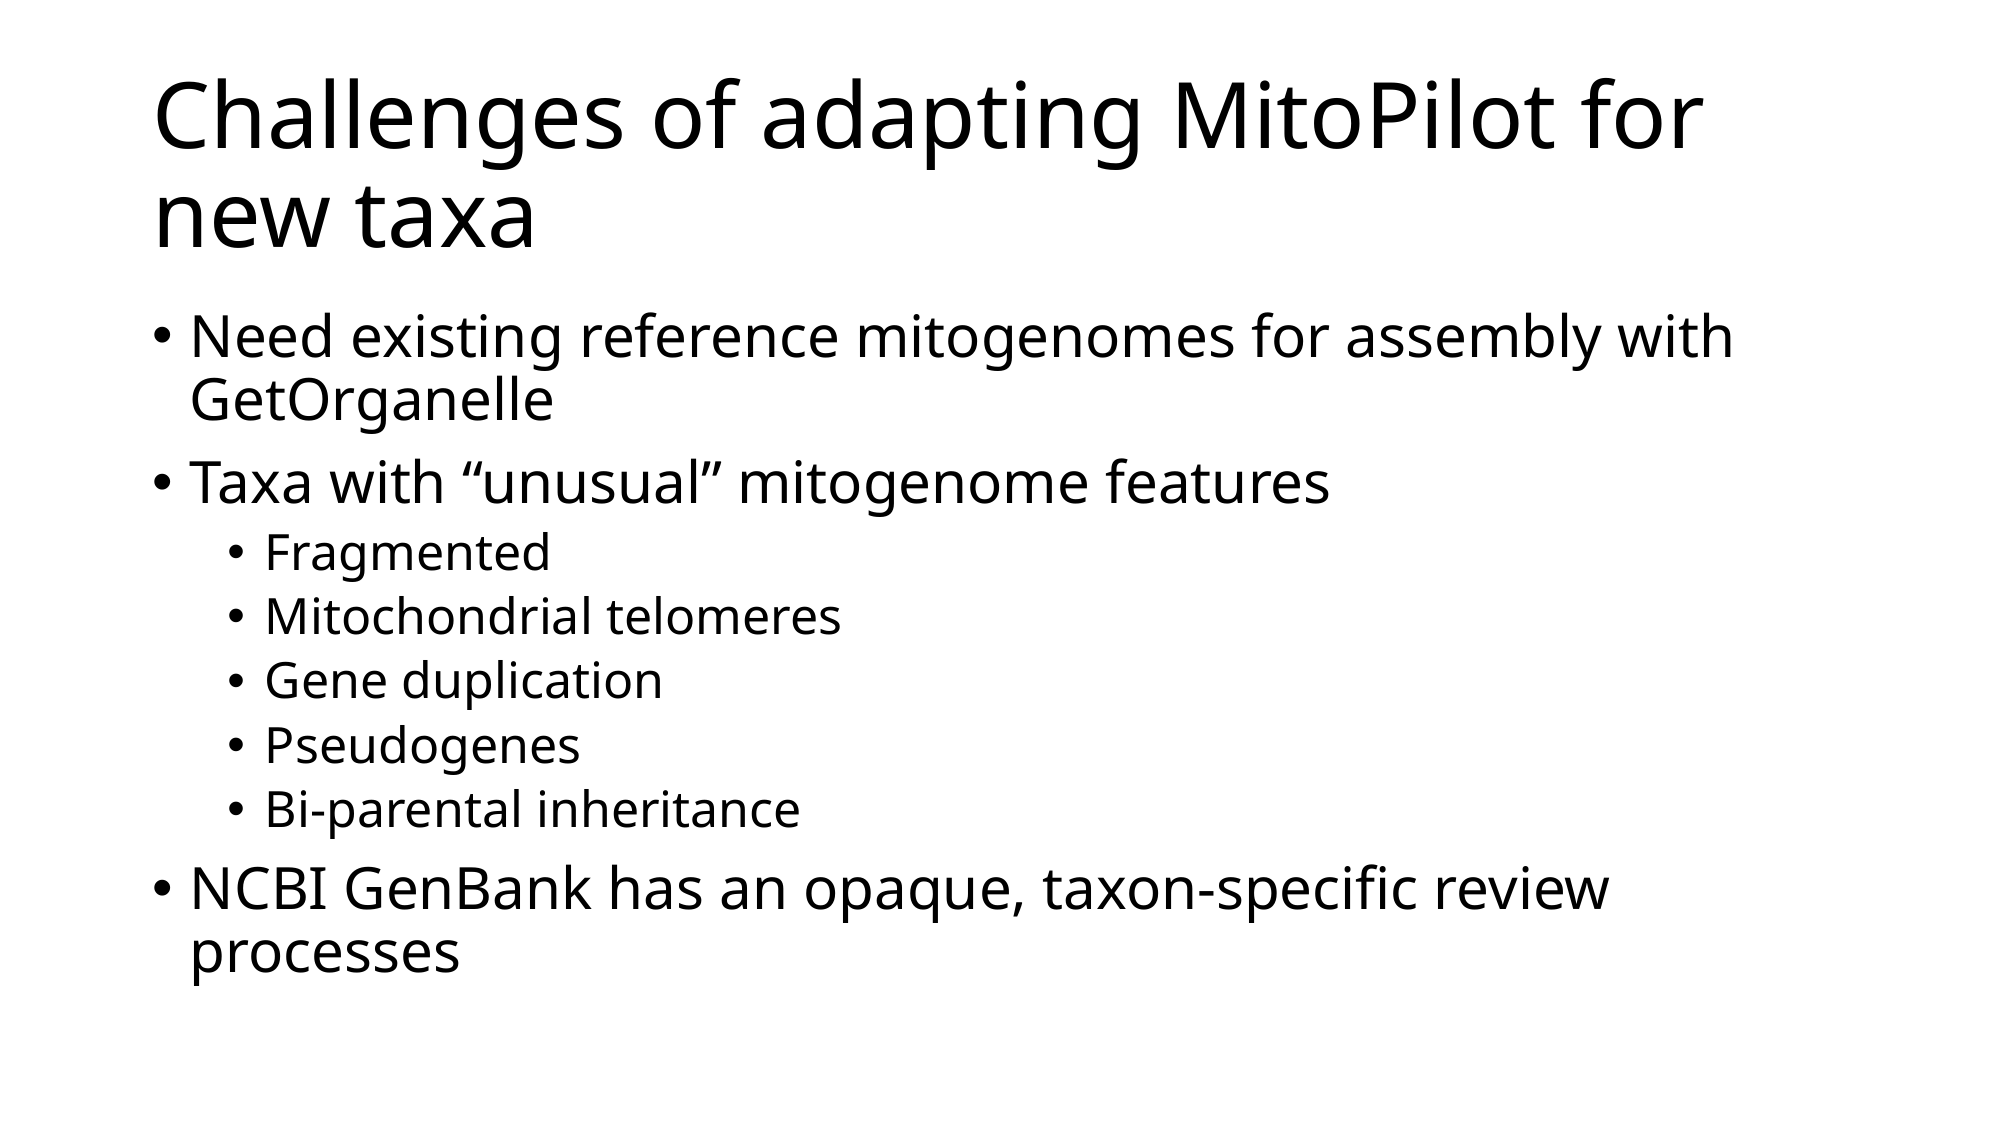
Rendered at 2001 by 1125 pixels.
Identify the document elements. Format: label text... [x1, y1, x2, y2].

list Need existing reference mitogenomes for assembly with GetOrganelle Taxa with “unusual” mitogenome features Fragmented Mitochondrial telomeres Gene duplication Pseudogenes Bi-parental inheritance NCBI GenBank has an opaque, taxon-specific review processes [137, 299, 1863, 1014]
title Challenges of adapting MitoPilot for new taxa [137, 59, 1863, 278]
